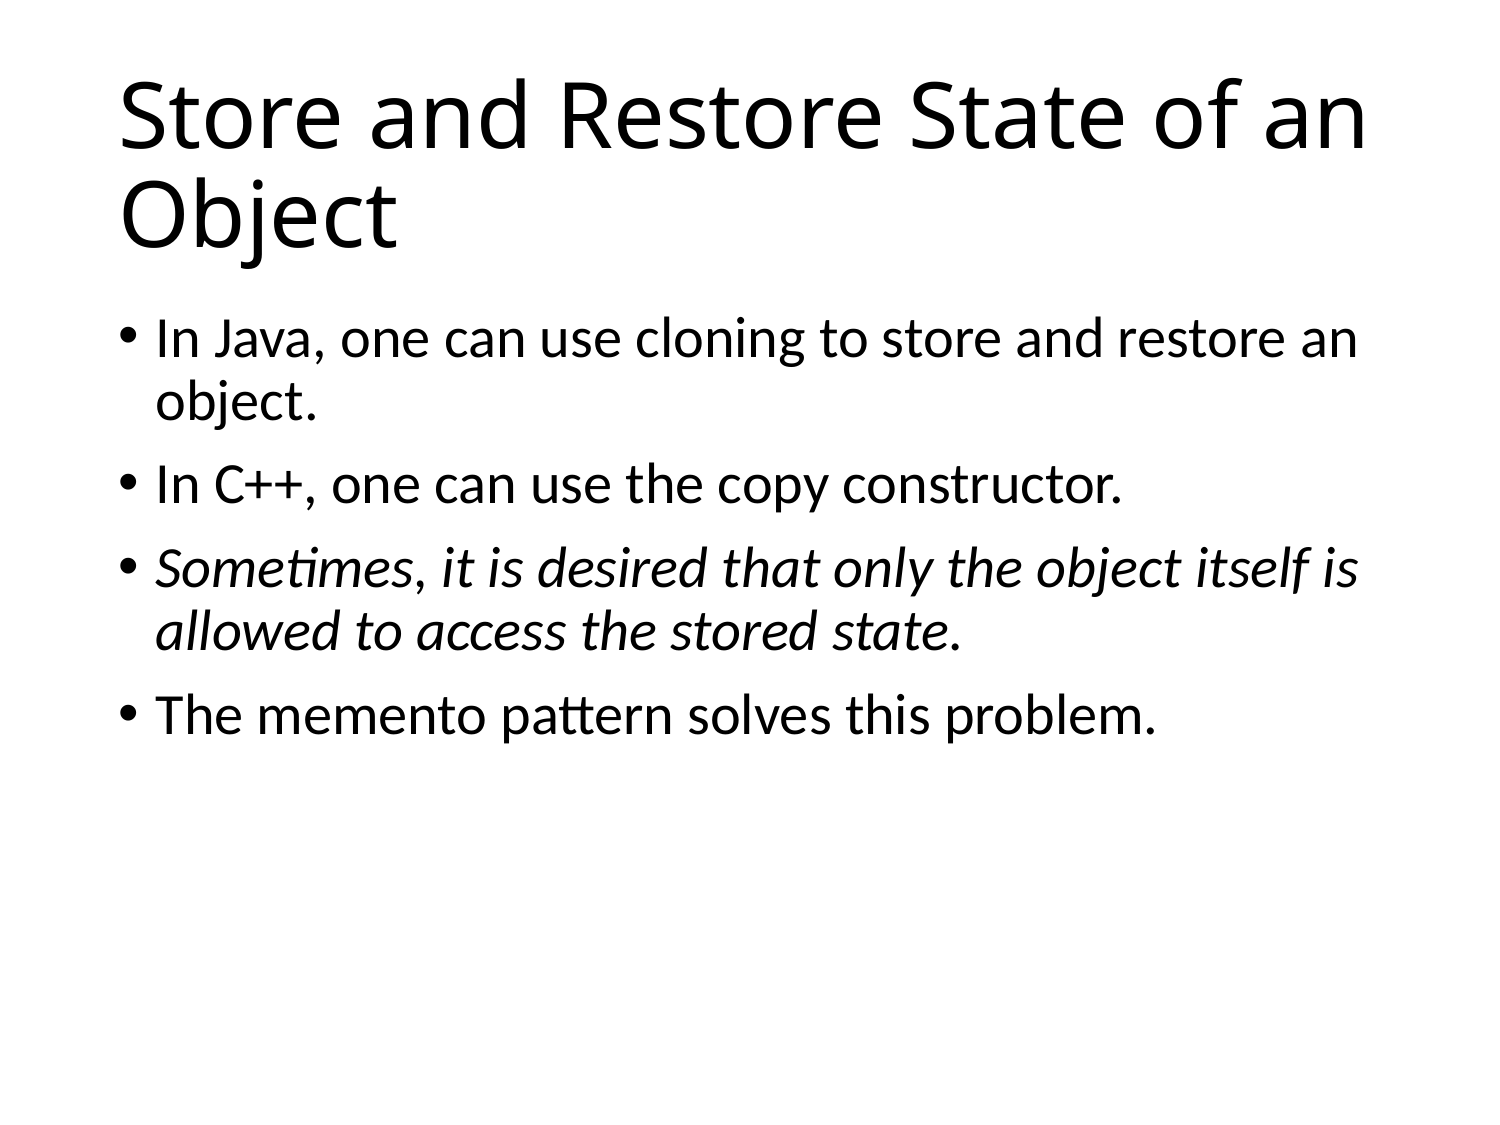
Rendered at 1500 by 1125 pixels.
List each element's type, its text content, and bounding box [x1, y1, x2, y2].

list In Java, one can use cloning to store and restore an object. In C++, one can use the copy constructor. Sometimes, it is desired that only the object itself is allowed to access the stored state. The memento pattern solves this problem. [103, 299, 1397, 1014]
title Store and Restore State of an Object [103, 59, 1397, 278]
